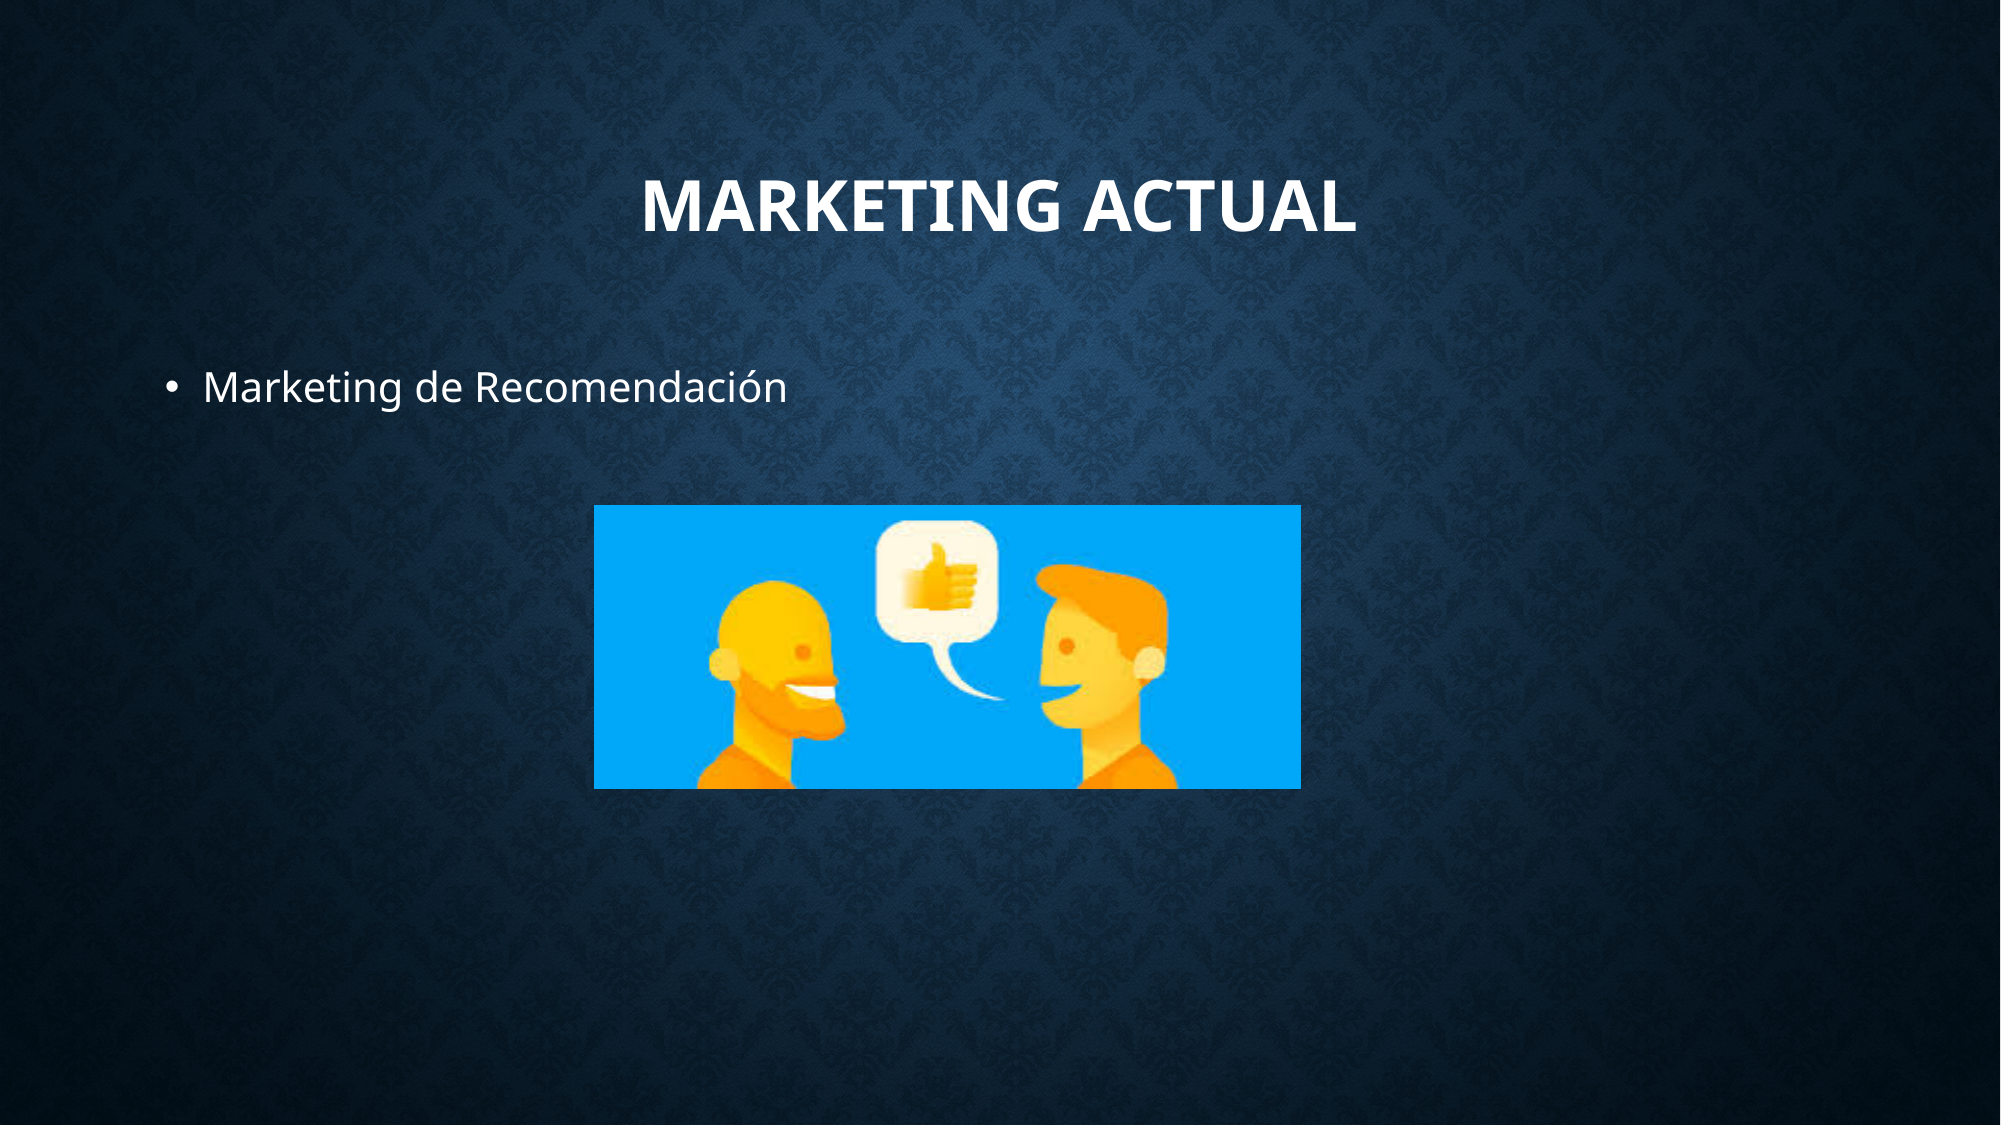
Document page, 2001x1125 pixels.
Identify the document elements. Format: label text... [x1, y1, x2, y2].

list Marketing de Recomendación [149, 343, 1849, 950]
picture [695, 579, 847, 789]
picture [1035, 562, 1182, 789]
title MArKETING Actual [149, 99, 1849, 318]
picture [874, 521, 1008, 703]
